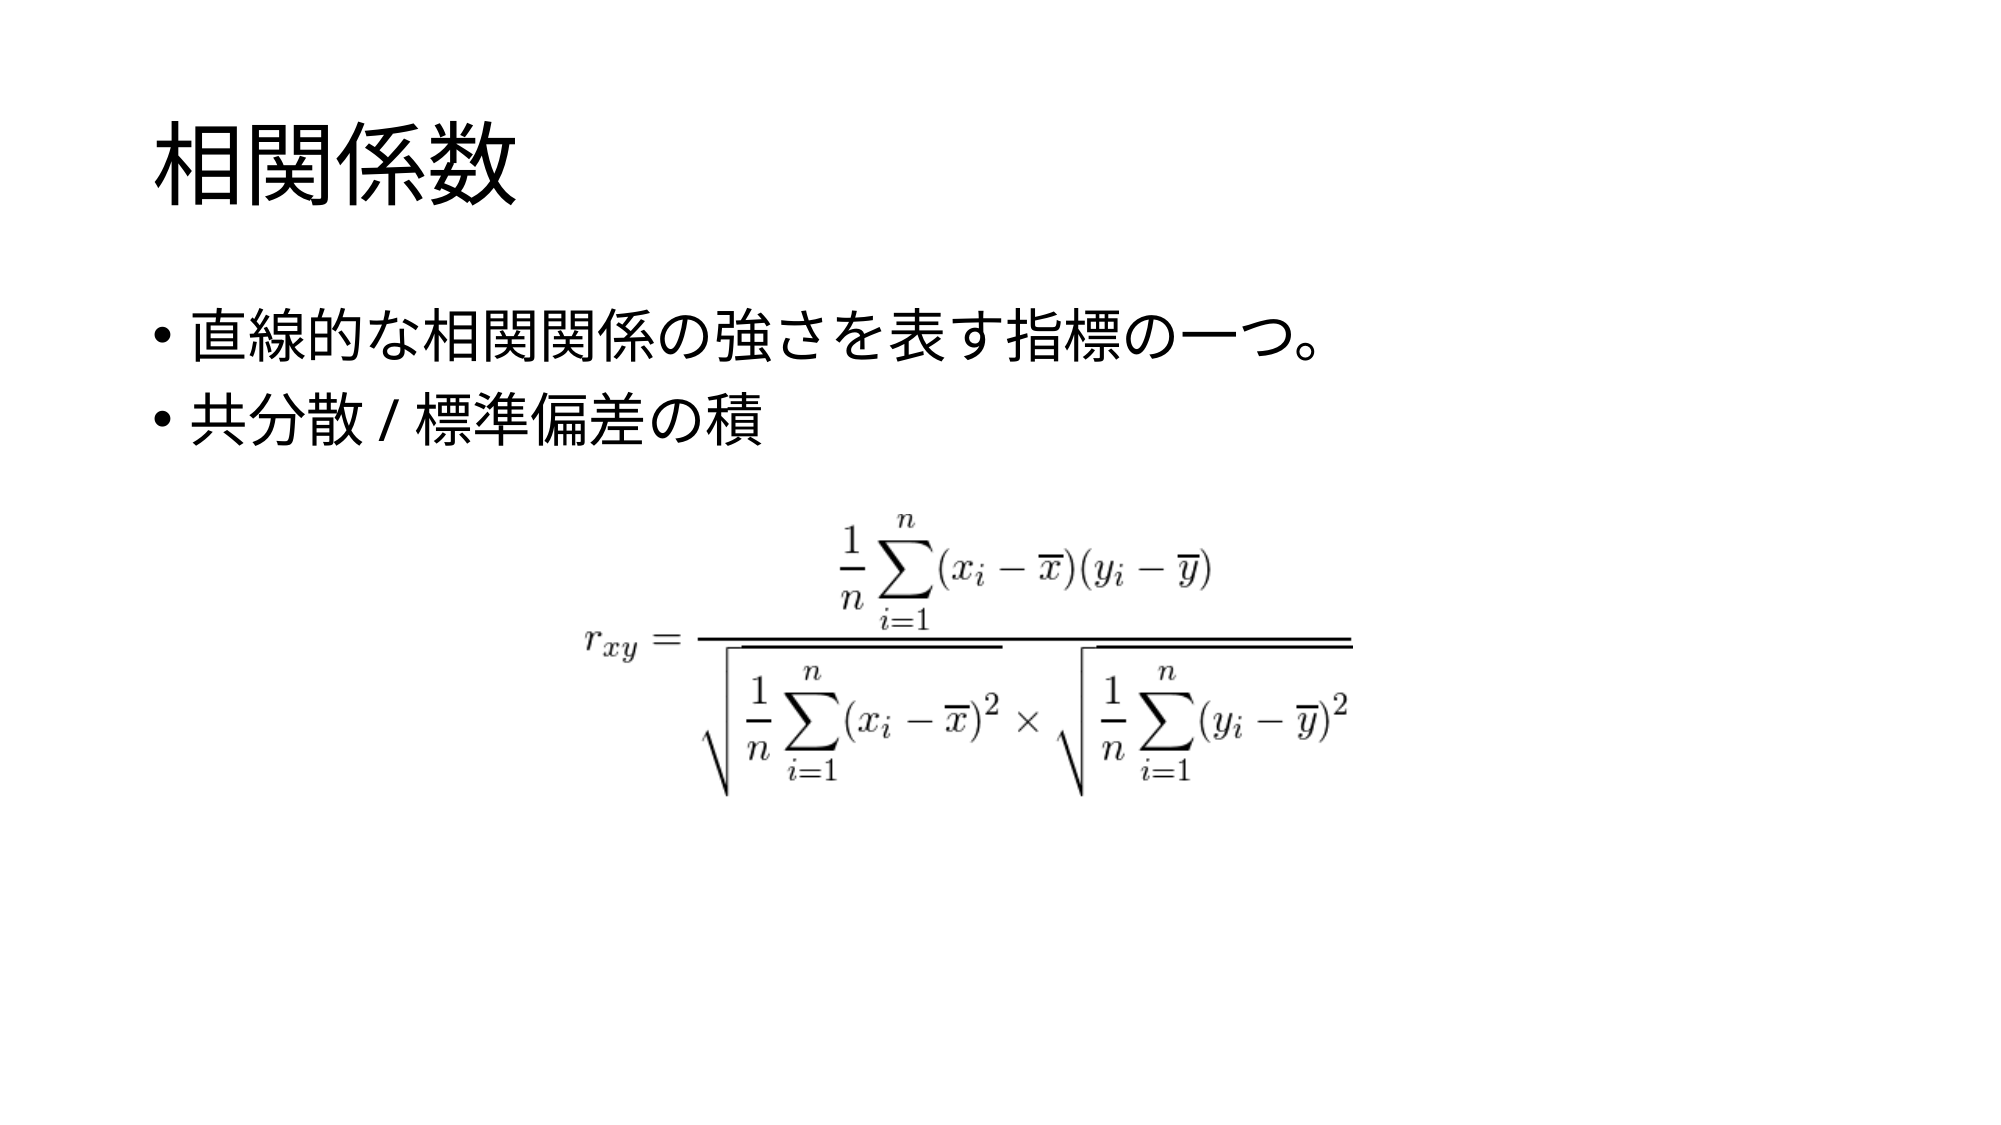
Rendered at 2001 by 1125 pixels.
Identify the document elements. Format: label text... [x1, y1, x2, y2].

picture [583, 514, 1353, 798]
list 直線的な相関関係の強さを表す指標の一つ。 共分散/標準偏差の積 [137, 299, 1863, 1014]
title 相関係数 [137, 59, 1863, 278]
